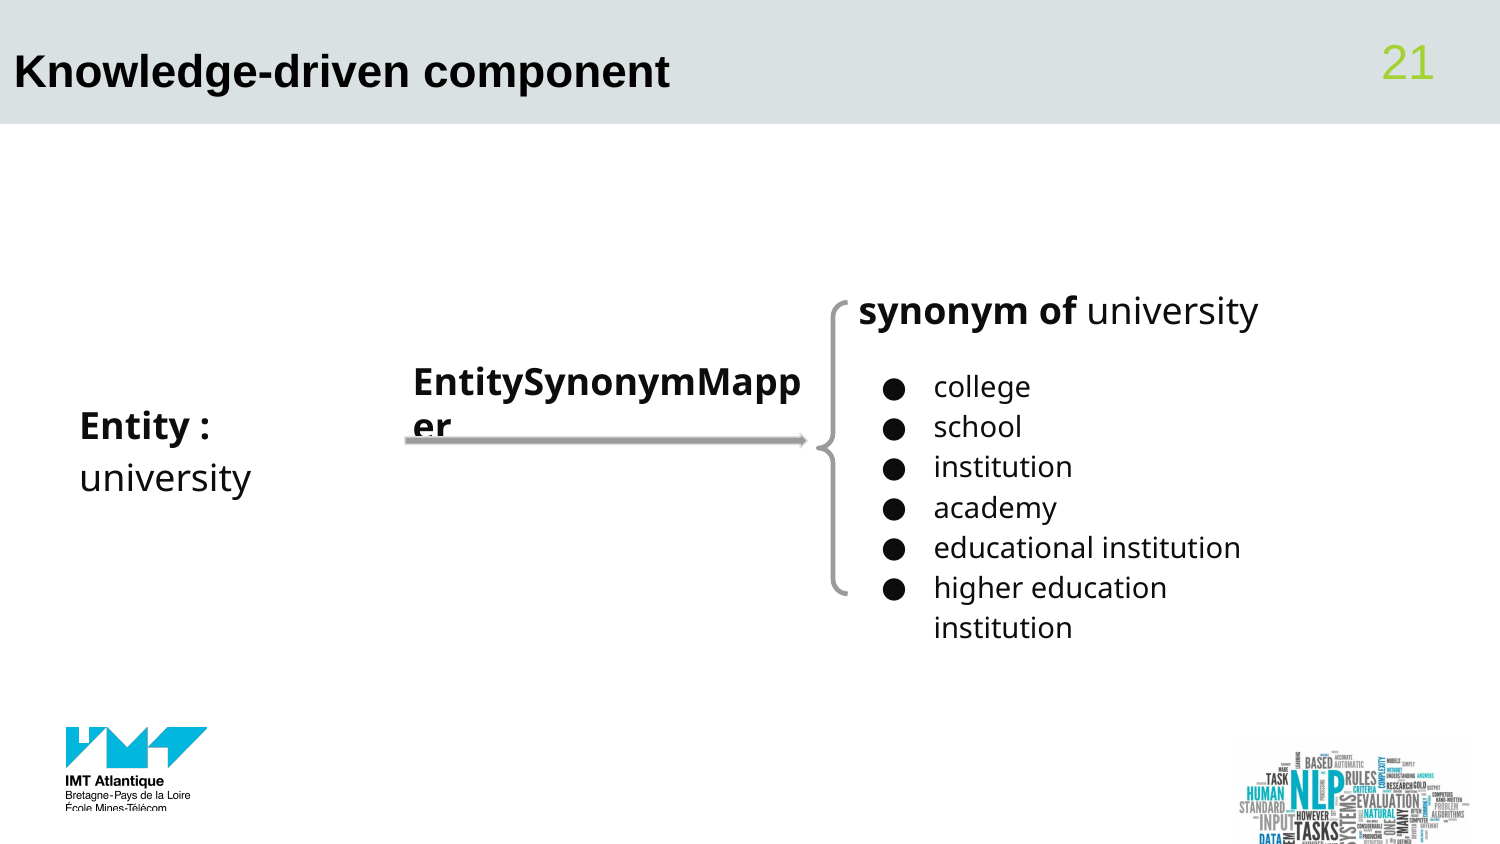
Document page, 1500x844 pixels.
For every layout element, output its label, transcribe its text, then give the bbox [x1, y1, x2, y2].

list EntitySynonymMapper [412, 357, 810, 425]
title Knowledge-driven component [13, 23, 1500, 97]
picture [66, 727, 207, 811]
picture [1237, 736, 1470, 844]
slide_number ‹#› [1251, 35, 1437, 85]
text_box [404, 433, 808, 448]
list synonym of university college school institution academy educational institution higher education institution [858, 280, 1313, 617]
list Entity : university [79, 395, 377, 486]
text_box [818, 302, 848, 594]
